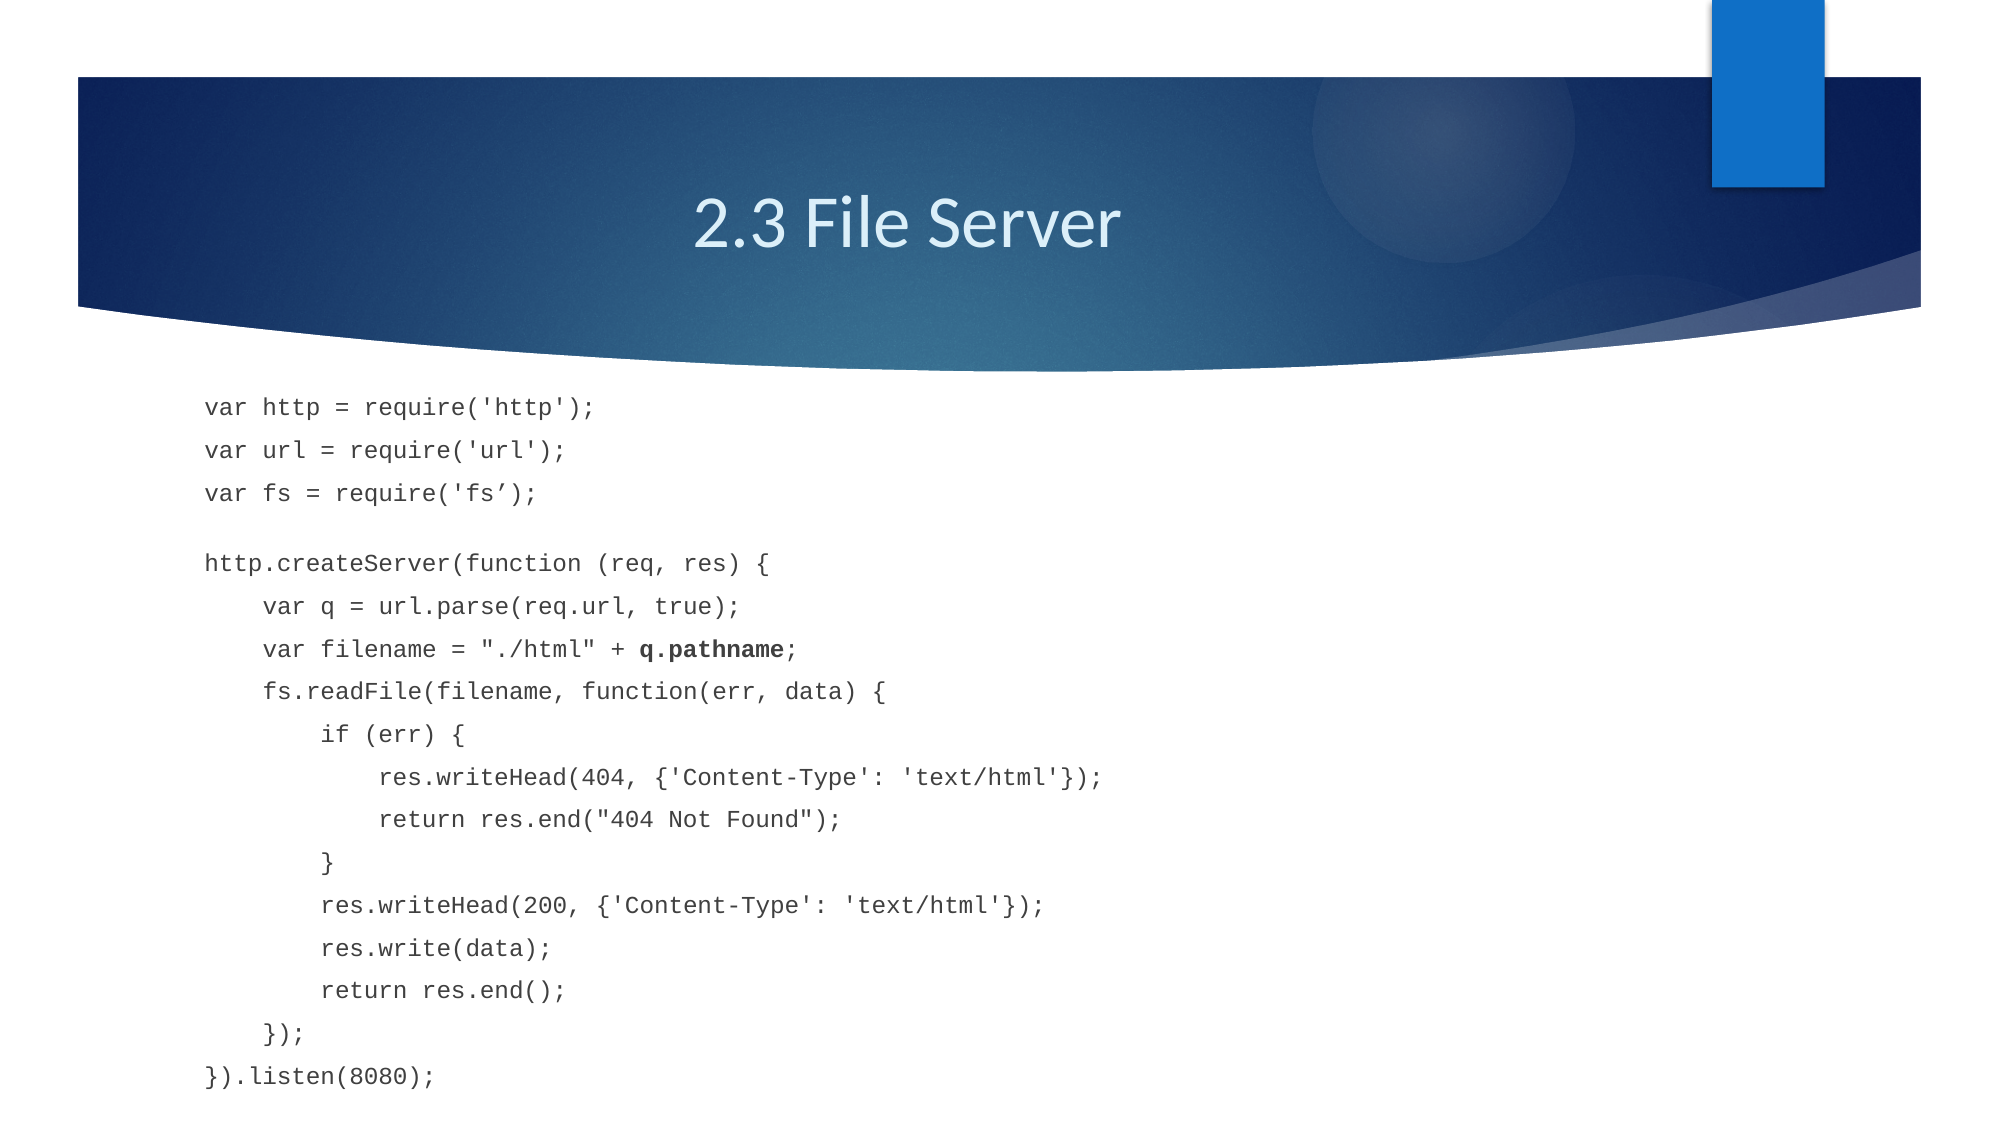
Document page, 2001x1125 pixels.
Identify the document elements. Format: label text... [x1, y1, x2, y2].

title 2.3 File Server [189, 159, 1627, 276]
list var http = require('http'); var url = require('url'); var fs = require('fs’); http.createServer(function (req, res) { var q = url.parse(req.url, true); var filename = "./html" + q.pathname; fs.readFile(filename, function(err, data) { if (err) { res.writeHead(404, {'Content-Type': 'text/html'}); return res.end("404 Not Found"); } res.writeHead(200, {'Content-Type': 'text/html'}); res.write(data); return res.end(); }); }).listen(8080); [189, 383, 1627, 1099]
